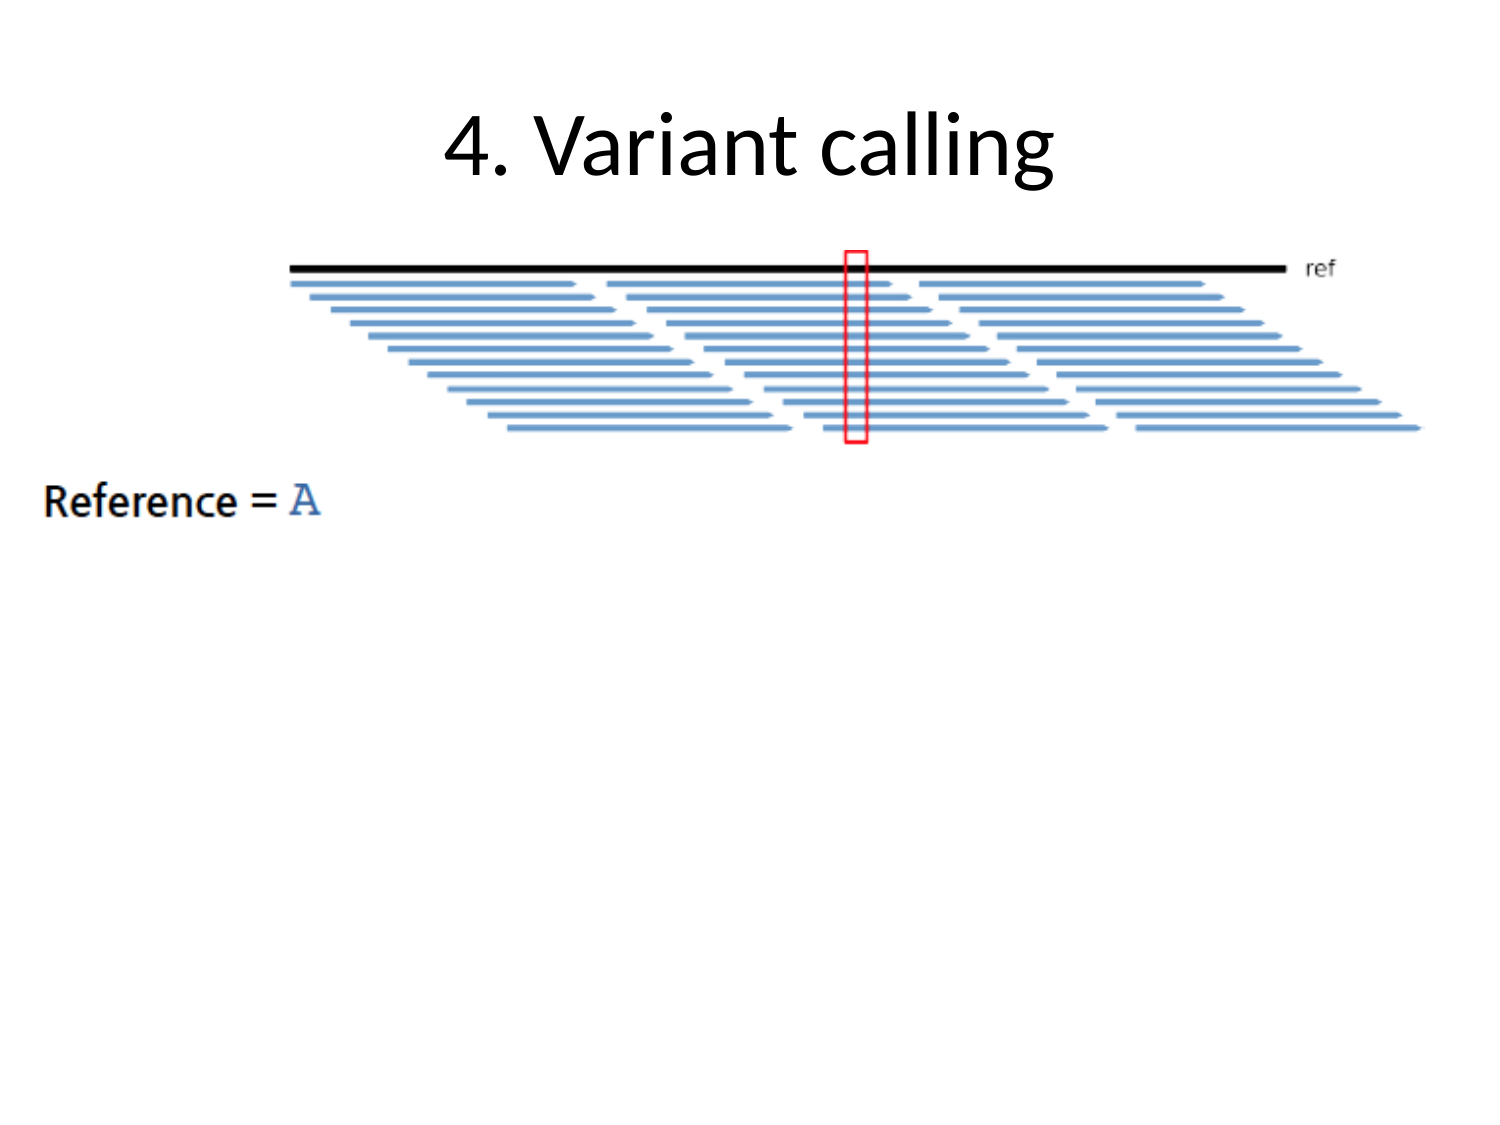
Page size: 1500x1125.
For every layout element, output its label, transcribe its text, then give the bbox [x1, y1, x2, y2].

picture [0, 250, 1500, 543]
title 4. Variant calling [75, 45, 1425, 233]
